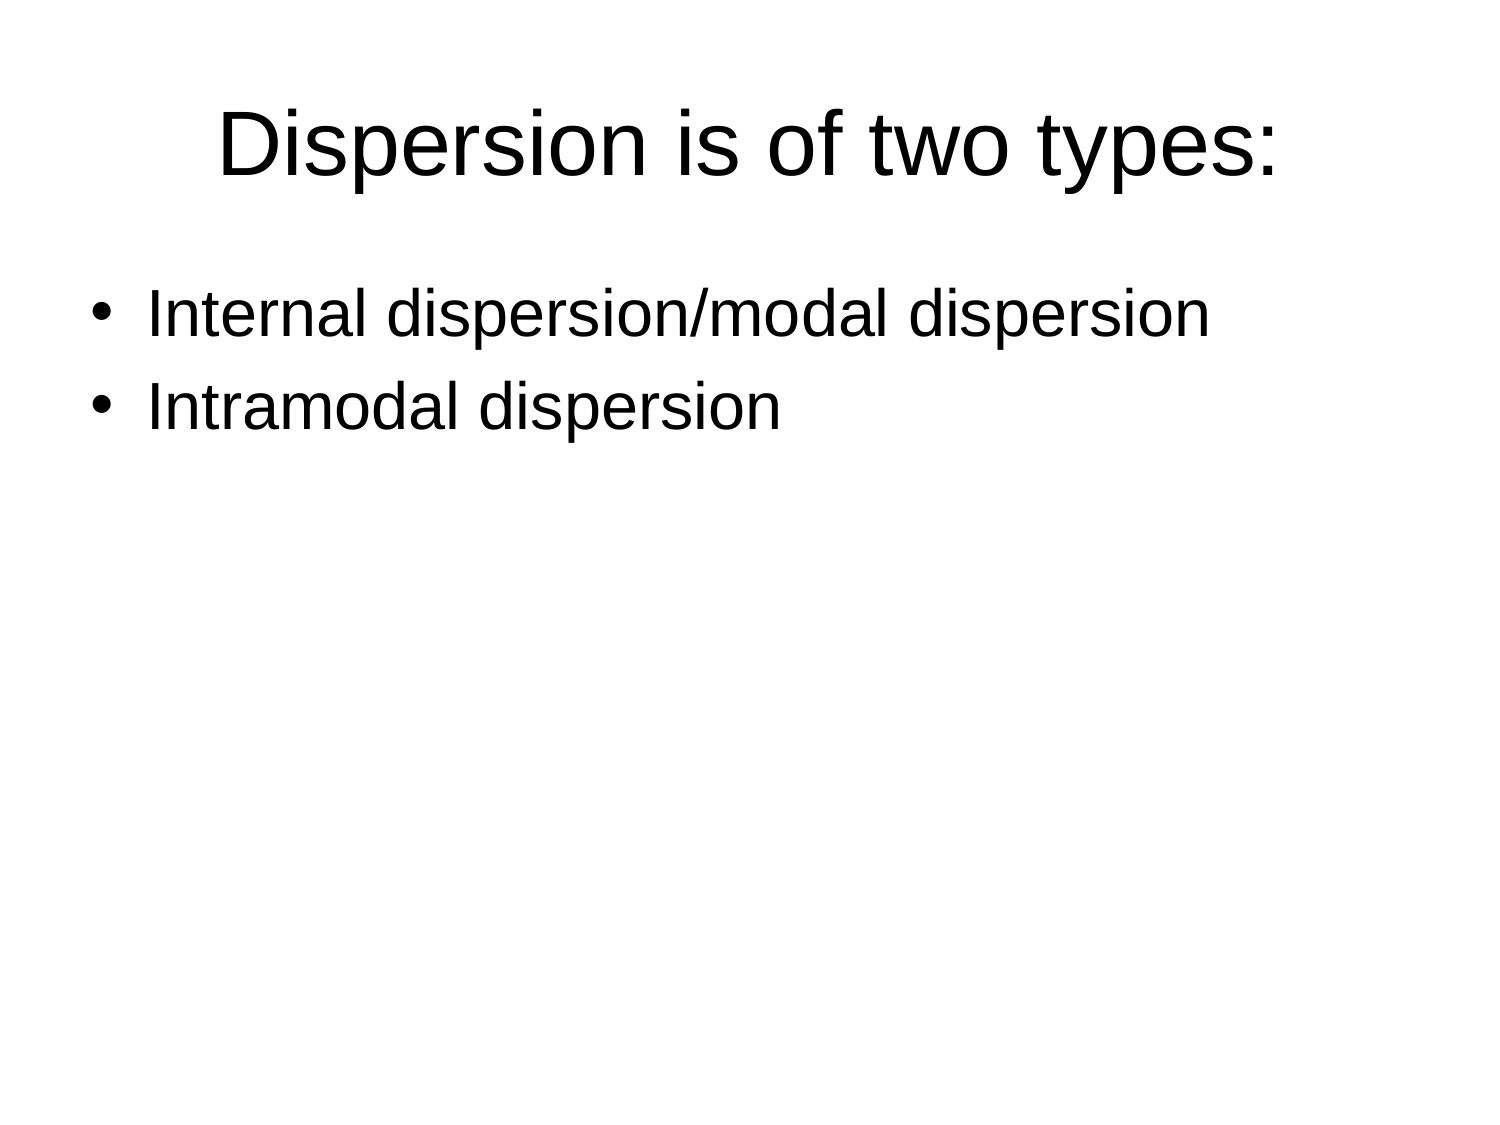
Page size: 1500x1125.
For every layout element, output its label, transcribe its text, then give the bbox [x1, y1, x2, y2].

title Dispersion is of two types: [75, 45, 1425, 233]
list Internal dispersion/modal dispersion Intramodal dispersion [75, 262, 1425, 1005]
